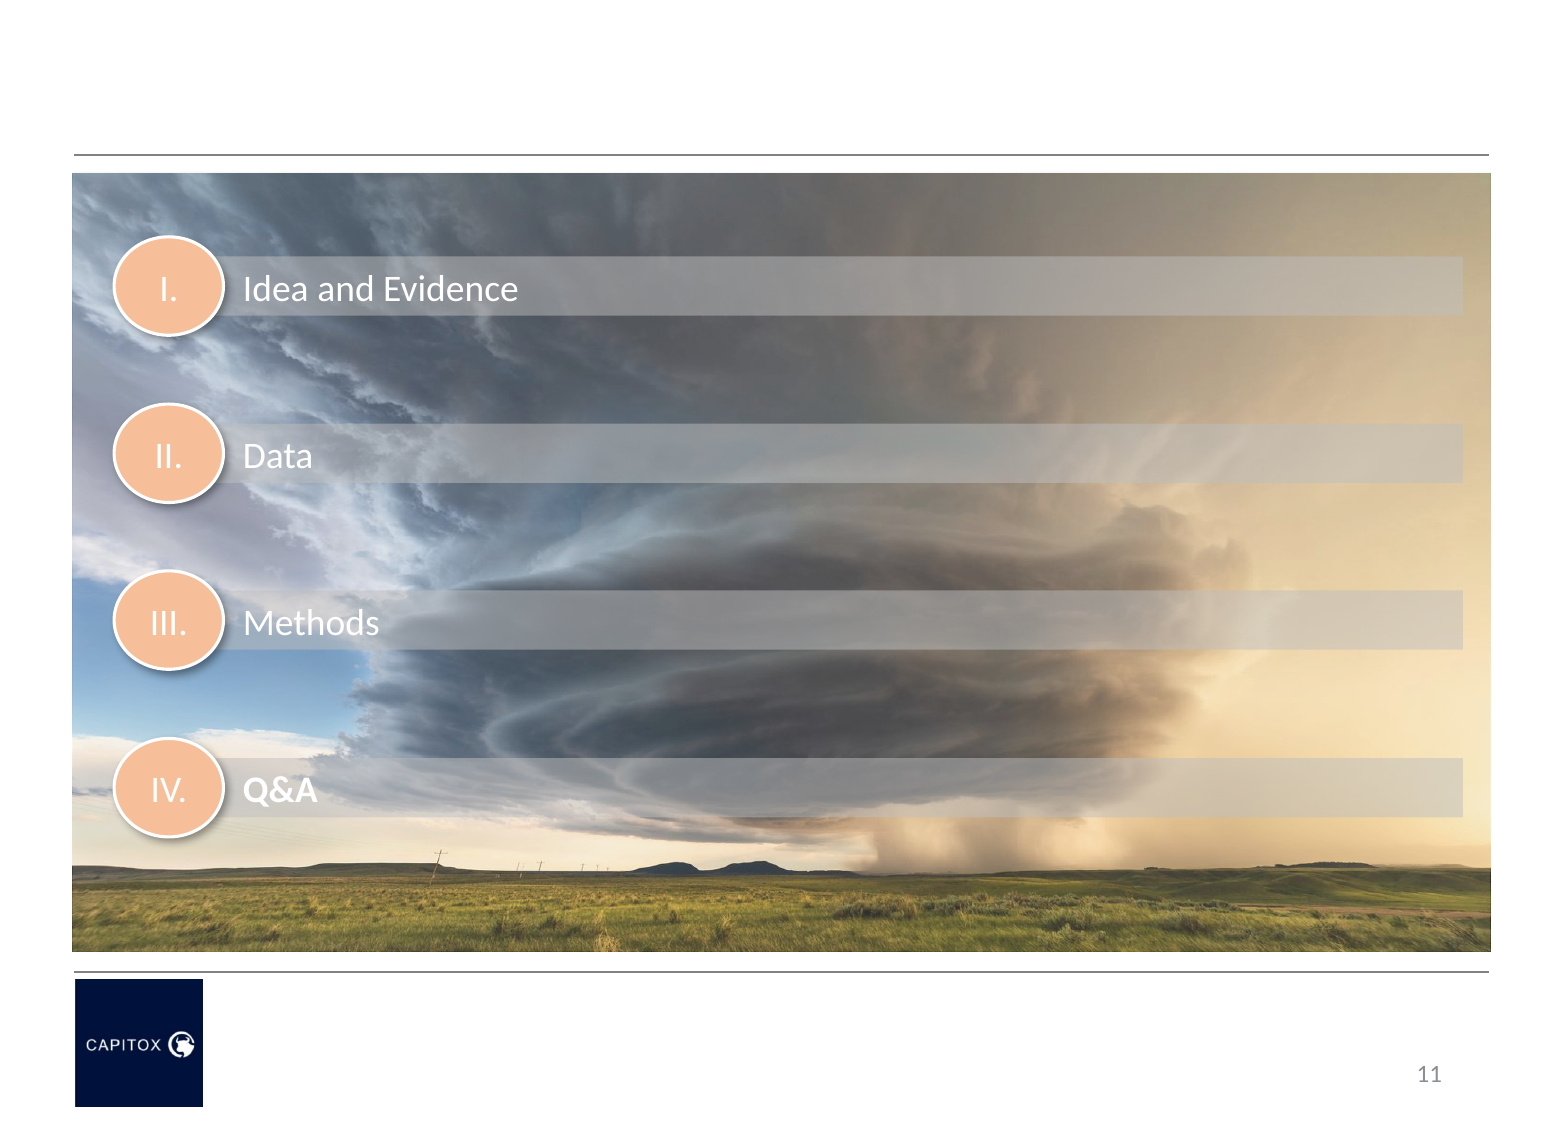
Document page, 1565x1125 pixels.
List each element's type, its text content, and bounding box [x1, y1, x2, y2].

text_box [113, 570, 1464, 670]
picture [72, 173, 1491, 952]
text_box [113, 236, 1464, 336]
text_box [113, 738, 1464, 838]
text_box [113, 403, 1464, 503]
picture [75, 979, 203, 1107]
slide_number 11 [1105, 1042, 1458, 1103]
